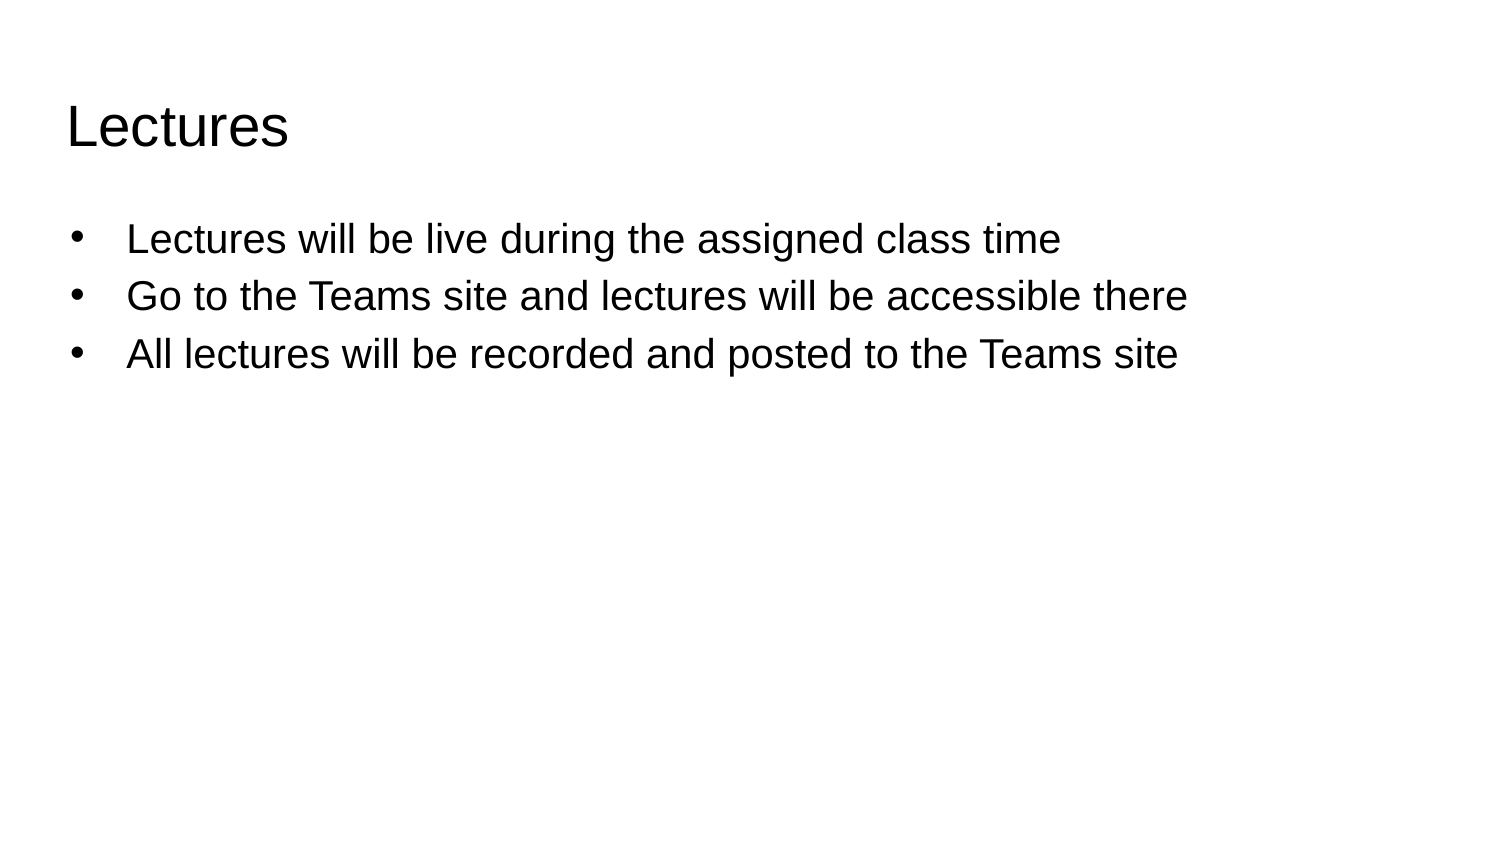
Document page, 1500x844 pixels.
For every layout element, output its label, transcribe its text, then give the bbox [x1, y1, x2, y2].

list Lectures will be live during the assigned class time Go to the Teams site and lectures will be accessible there All lectures will be recorded and posted to the Teams site [51, 189, 1449, 750]
title Lectures [51, 72, 1449, 167]
